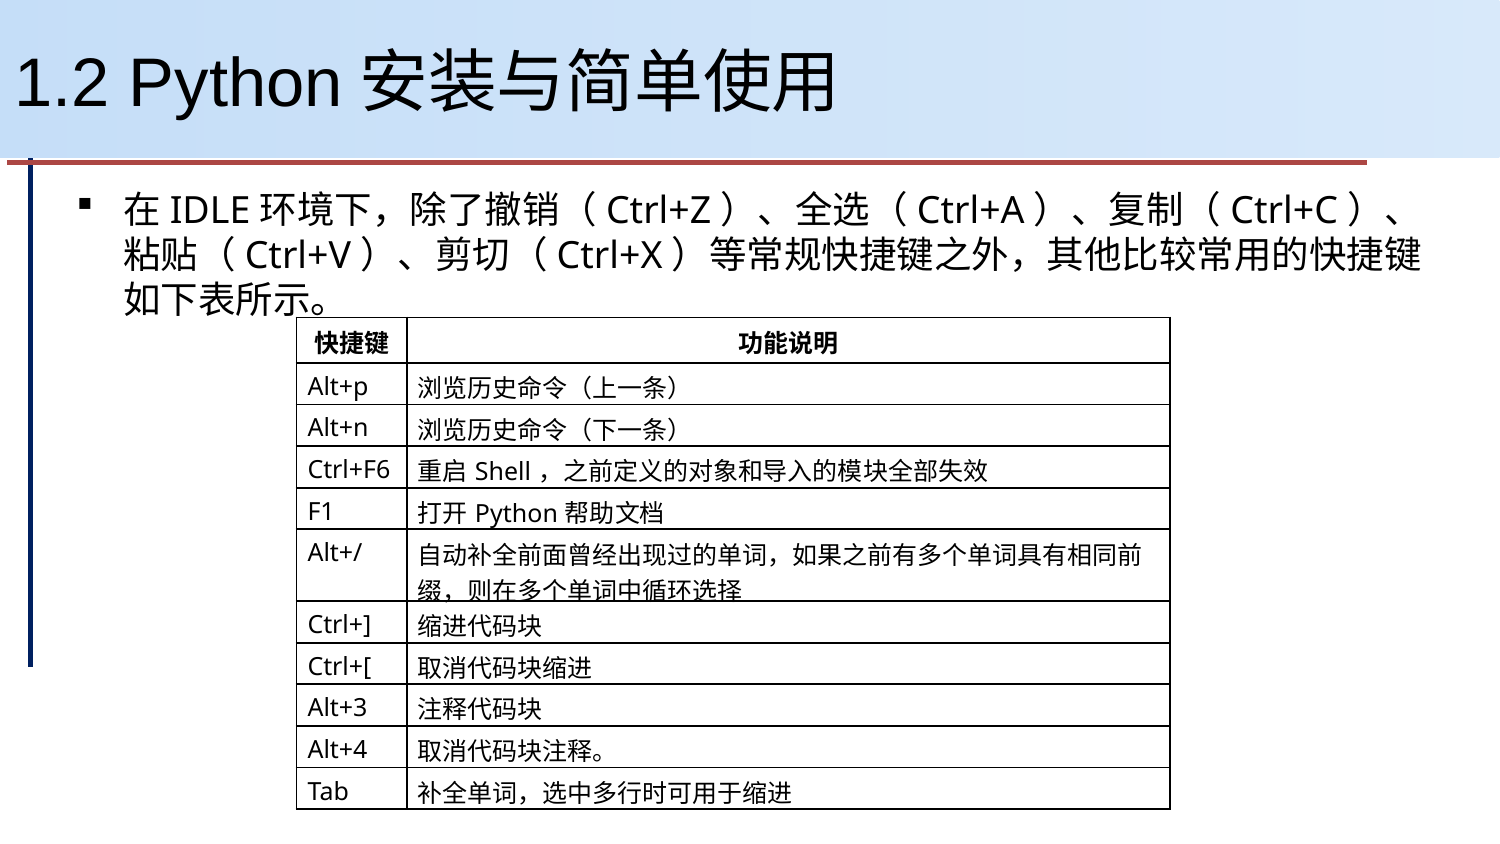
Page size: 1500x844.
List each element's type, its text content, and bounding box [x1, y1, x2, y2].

table_cell 打开Python帮助文档 [408, 489, 1169, 528]
title 1.2 Python安装与简单使用 [0, 0, 1500, 159]
table_cell 取消代码块注释。 [408, 727, 1169, 767]
table_cell Ctrl+[ [297, 644, 406, 683]
table_cell Ctrl+] [297, 602, 406, 642]
table_cell Tab [297, 768, 406, 808]
table_header 功能说明 [408, 318, 1169, 362]
table_cell 浏览历史命令（上一条） [408, 364, 1169, 404]
table_cell F1 [297, 489, 406, 528]
table_cell Alt+p [297, 364, 406, 404]
table_cell 缩进代码块 [408, 602, 1169, 642]
text_box 在IDLE环境下，除了撤销（Ctrl+Z）、全选（Ctrl+A）、复制（Ctrl+C）、粘贴（Ctrl+V）、剪切（Ctrl+X）等常规快捷键之外，其他比较常用的快捷键如下表所示。 [61, 178, 1445, 328]
table_header 快捷键 [297, 318, 406, 362]
table_cell Alt+3 [297, 685, 406, 725]
table_cell Alt+4 [297, 727, 406, 767]
table_cell 取消代码块缩进 [408, 644, 1169, 683]
table_cell Alt+n [297, 405, 406, 445]
table_cell 注释代码块 [408, 685, 1169, 725]
table_cell 浏览历史命令（下一条） [408, 405, 1169, 445]
table_cell 补全单词，选中多行时可用于缩进 [408, 768, 1169, 808]
table_cell 自动补全前面曾经出现过的单词，如果之前有多个单词具有相同前缀，则在多个单词中循环选择 [408, 530, 1169, 600]
table_cell Alt+/ [297, 530, 406, 600]
table_cell Ctrl+F6 [297, 447, 406, 487]
table_cell 重启Shell，之前定义的对象和导入的模块全部失效 [408, 447, 1169, 487]
